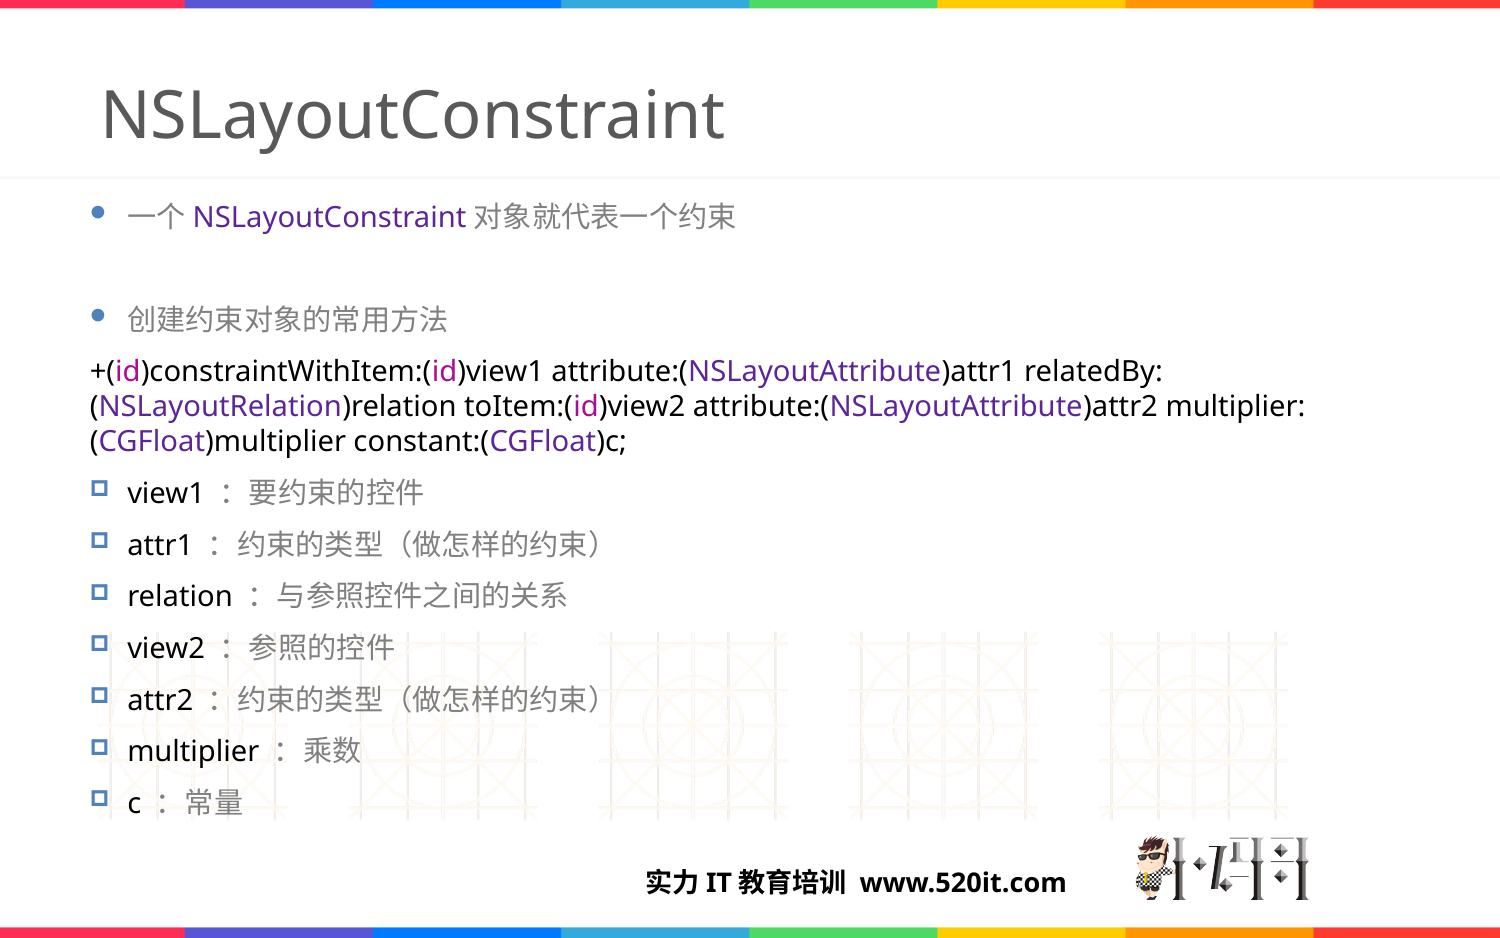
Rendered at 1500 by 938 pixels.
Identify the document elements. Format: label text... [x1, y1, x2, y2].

title NSLayoutConstraint [85, 64, 1419, 178]
picture [0, 0, 1500, 176]
picture [0, 180, 1500, 938]
list 一个NSLayoutConstraint对象就代表一个约束 创建约束对象的常用方法 +(id)constraintWithItem:(id)view1 attribute:(NSLayoutAttribute)attr1 relatedBy:(NSLayoutRelation)relation toItem:(id)view2 attribute:(NSLayoutAttribute)attr2 multiplier:(CGFloat)multiplier constant:(CGFloat)c; view1 ：要约束的控件 attr1 ：约束的类型（做怎样的约束） relation ：与参照控件之间的关系 view2 ：参照的控件 attr2 ：约束的类型（做怎样的约束） multiplier ：乘数 c ：常量 [75, 190, 1425, 911]
